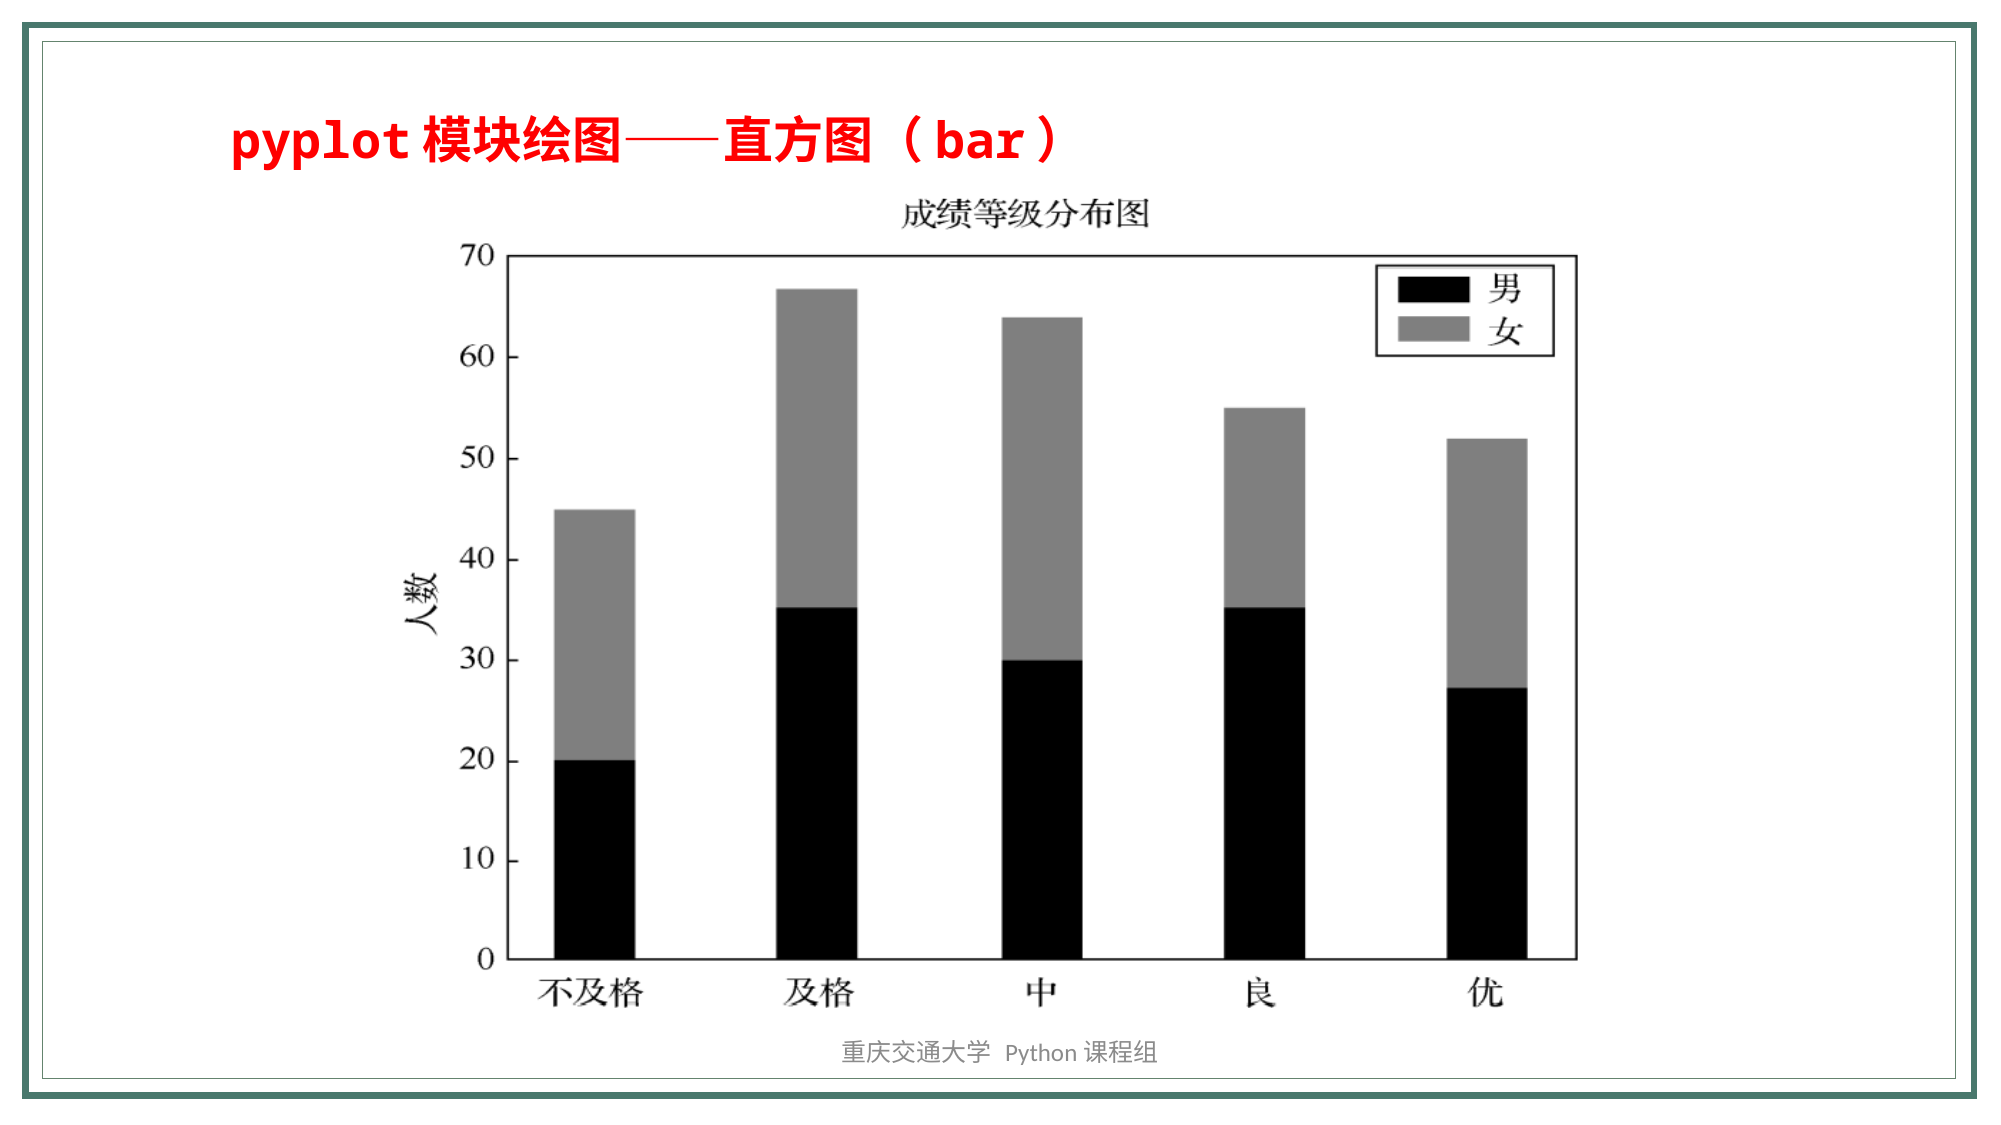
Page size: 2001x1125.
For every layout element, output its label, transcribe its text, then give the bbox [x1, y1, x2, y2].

text_box pyplot模块绘图——直方图（bar） [216, 71, 1287, 176]
picture [385, 176, 1615, 1022]
footer 重庆交通大学 Python课程组 [662, 1022, 1338, 1082]
text_box [25, 24, 1975, 1097]
text_box [42, 41, 1956, 1080]
